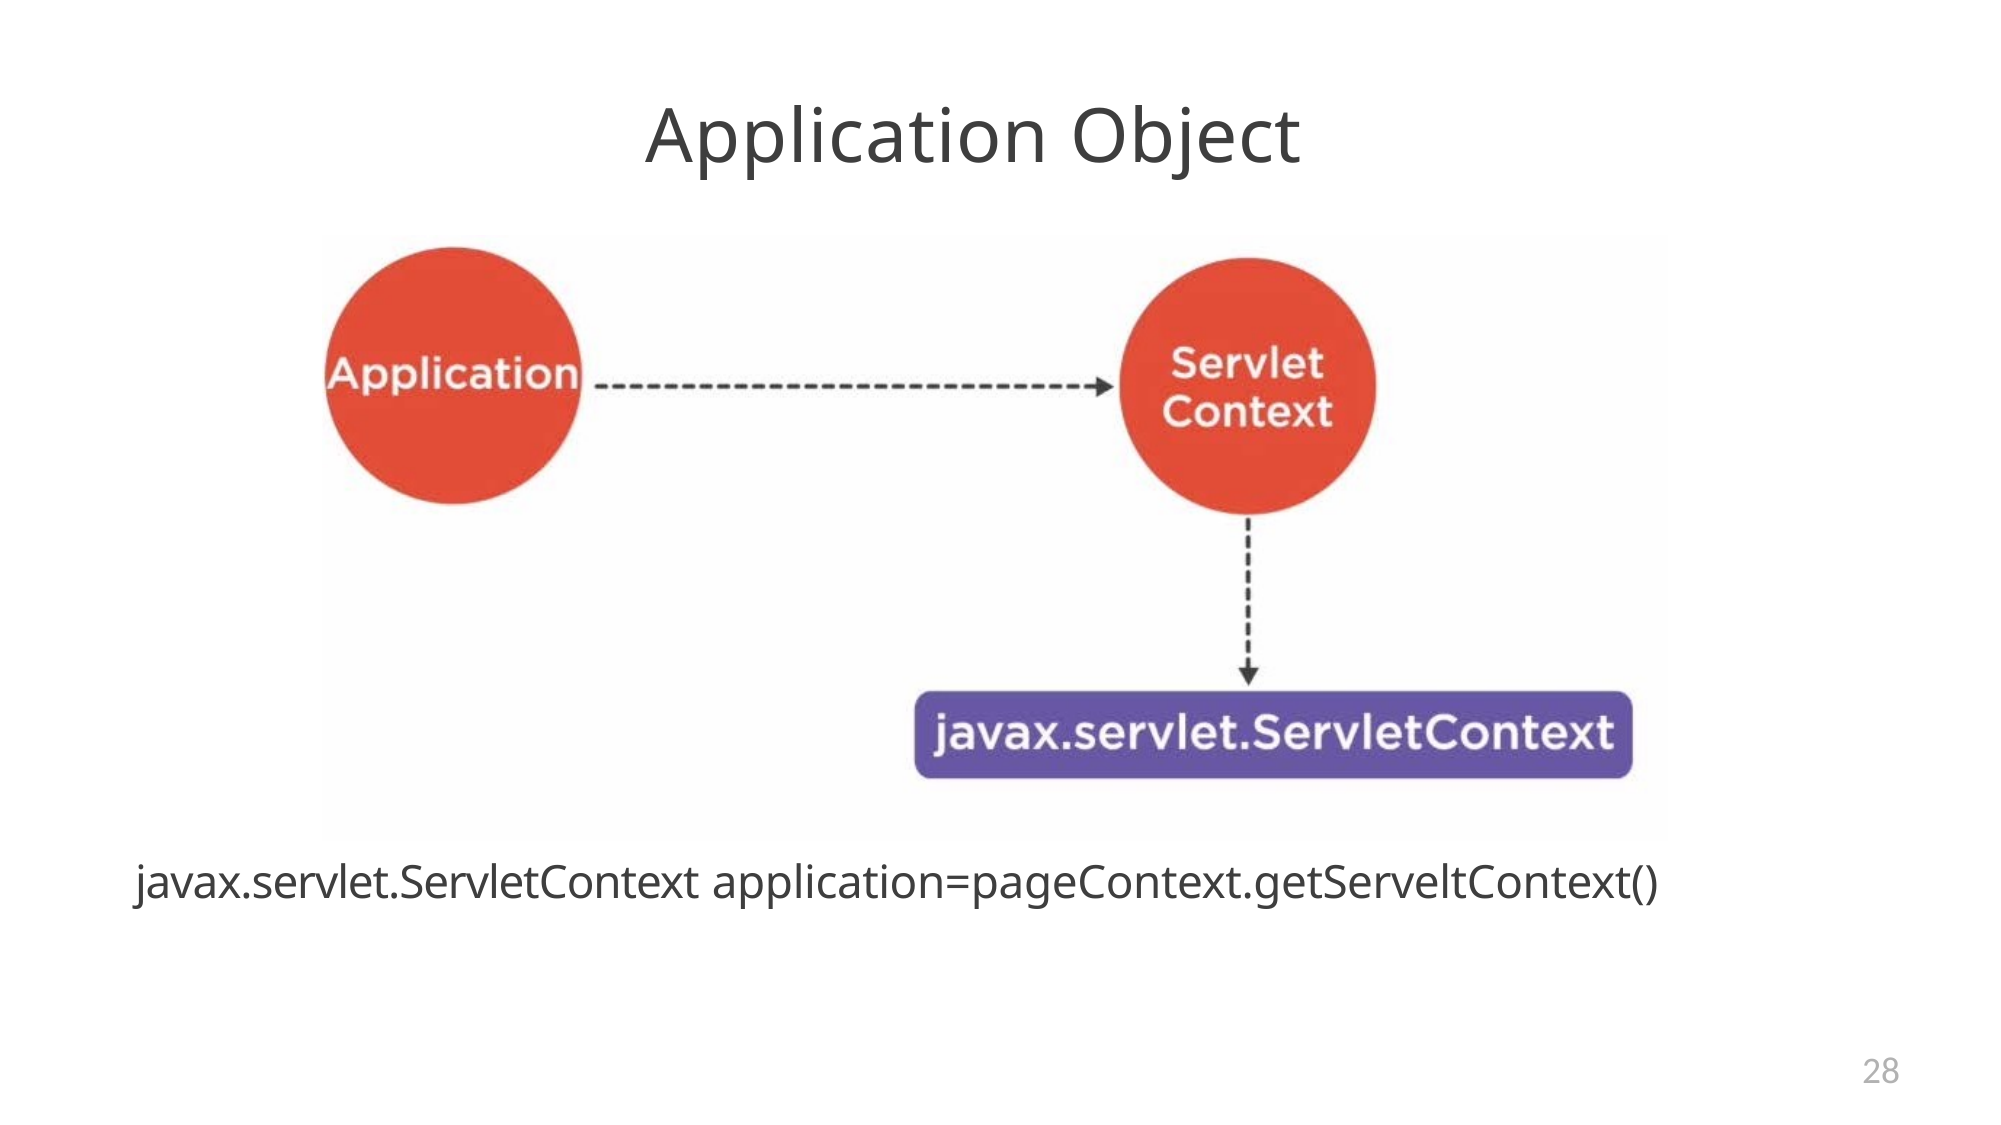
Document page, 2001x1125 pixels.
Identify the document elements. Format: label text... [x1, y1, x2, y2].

picture [321, 235, 1668, 842]
slide_number 28 [1440, 1046, 1900, 1103]
title Application Object [643, 85, 1343, 233]
text_box javax.servlet.ServletContext application=pageContext.getServeltContext() [132, 851, 1819, 909]
